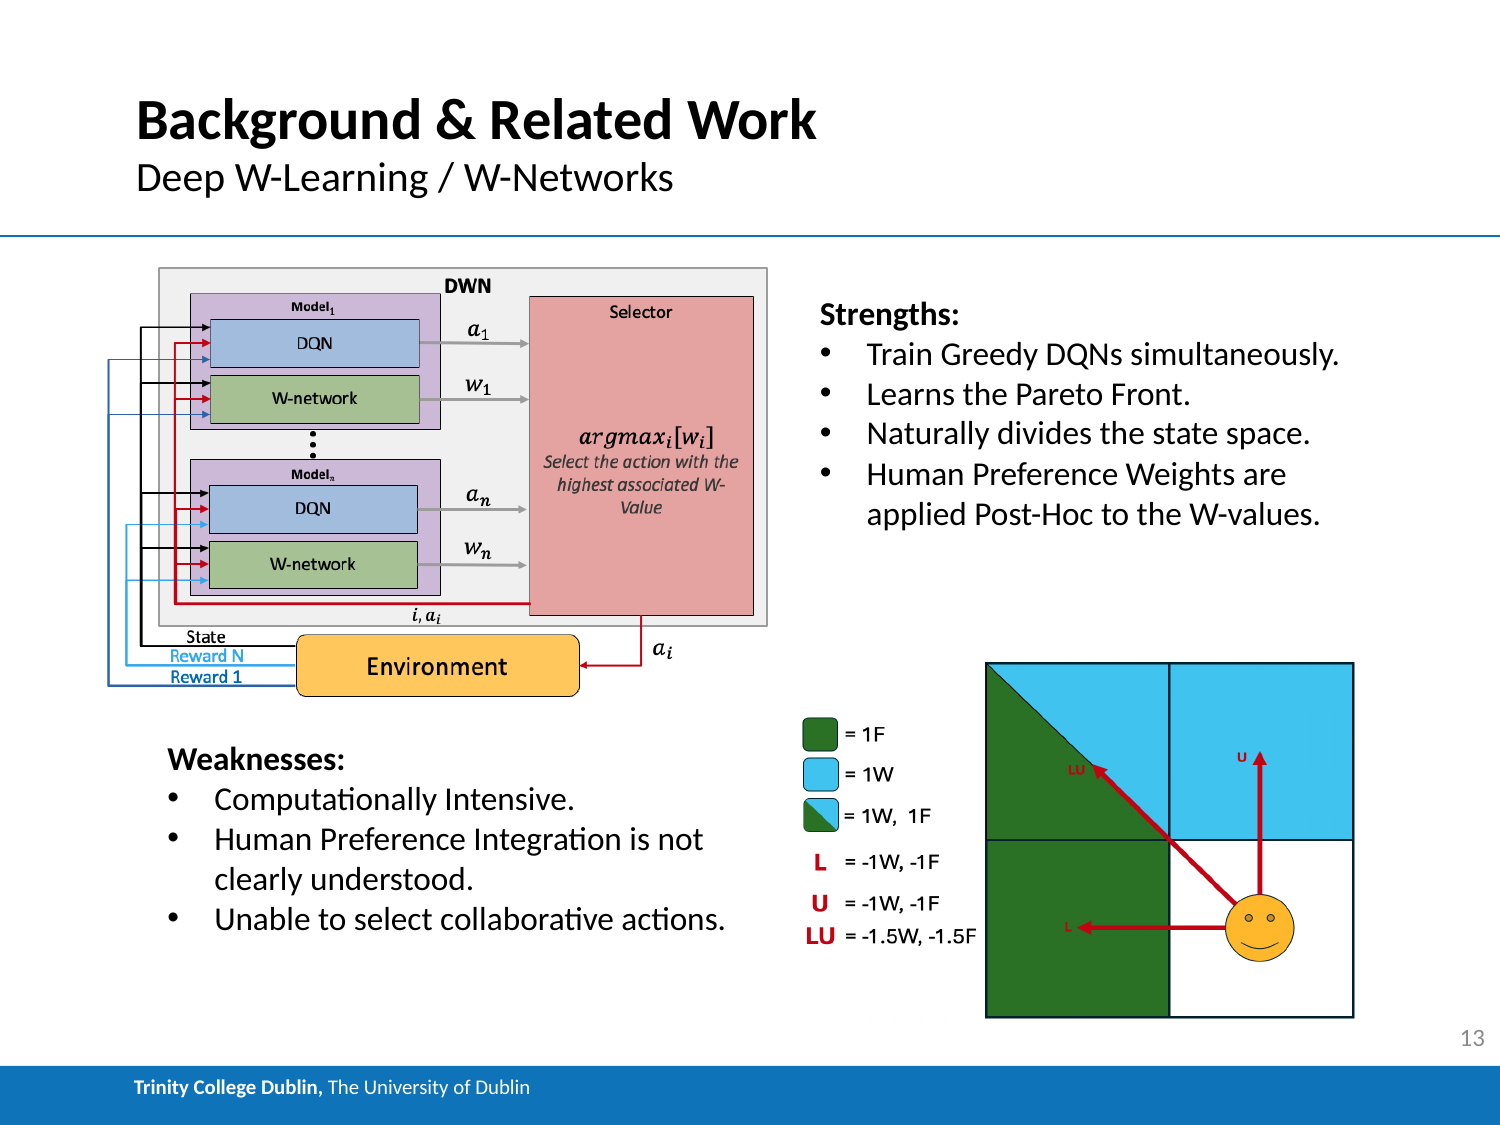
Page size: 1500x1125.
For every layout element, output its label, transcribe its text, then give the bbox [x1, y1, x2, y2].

title Background & Related Work [135, 59, 1367, 149]
text_box Weaknesses: Computationally Intensive. Human Preference Integration is not clearly understood. Unable to select collaborative actions. [152, 729, 747, 984]
picture [797, 657, 1360, 1022]
slide_number 13 [1162, 1006, 1500, 1067]
text_box Strengths: Train Greedy DQNs simultaneously. Learns the Pareto Front. Naturally divides the state space. Human Preference Weights are applied Post-Hoc to the W-values. [805, 284, 1400, 579]
list Deep W-Learning / W-Networks [135, 149, 1367, 196]
picture [99, 261, 772, 701]
